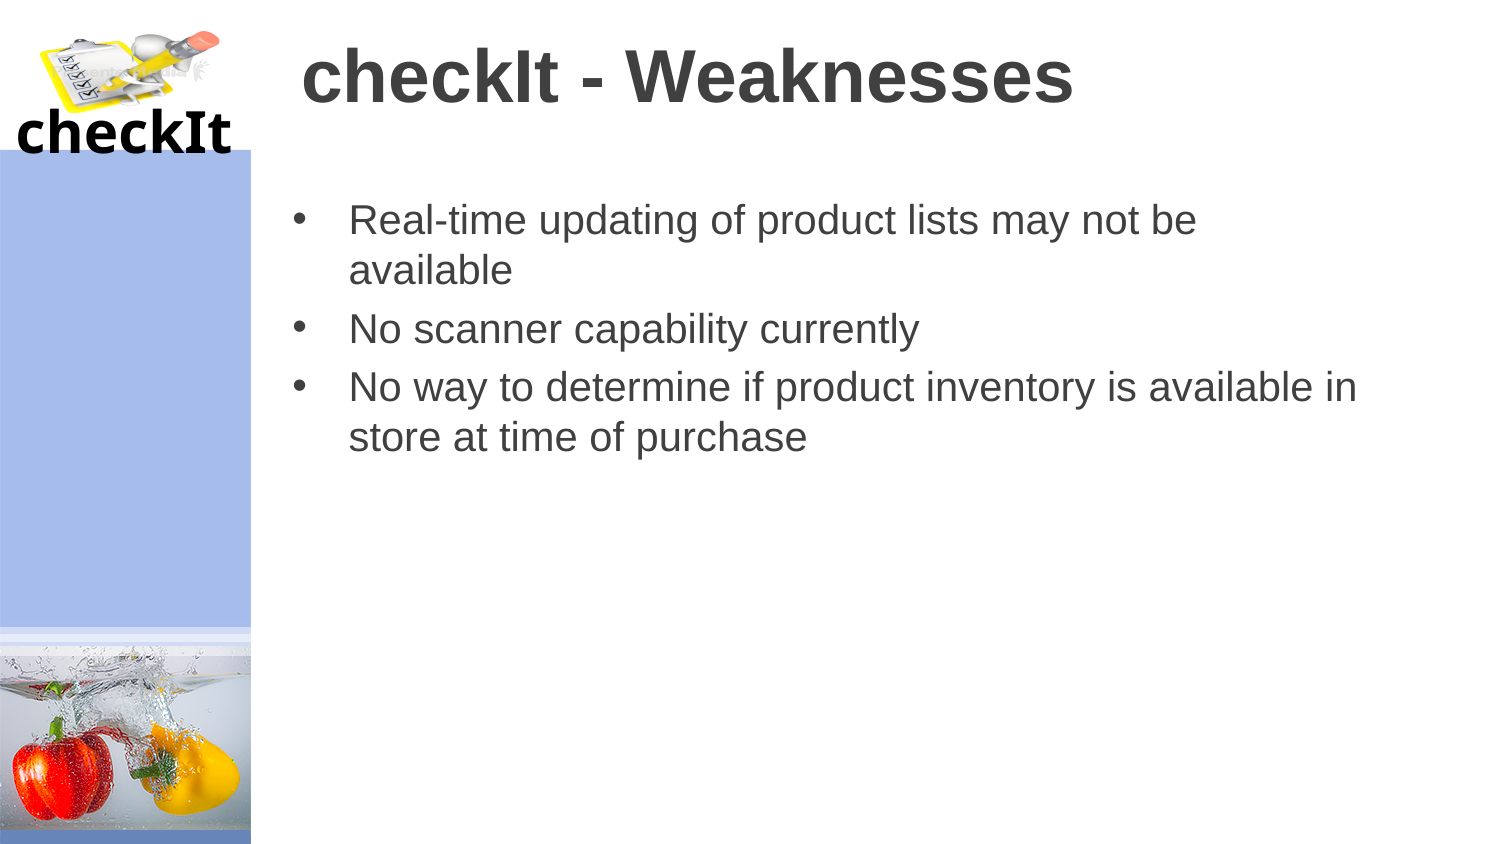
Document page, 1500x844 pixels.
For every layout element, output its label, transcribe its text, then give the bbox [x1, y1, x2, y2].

list Real-time updating of product lists may not be available No scanner capability currently No way to determine if product inventory is available in store at time of purchase [277, 185, 1388, 723]
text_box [0, 0, 255, 174]
picture [0, 0, 1500, 844]
title checkIt - Weaknesses [265, 0, 1500, 146]
